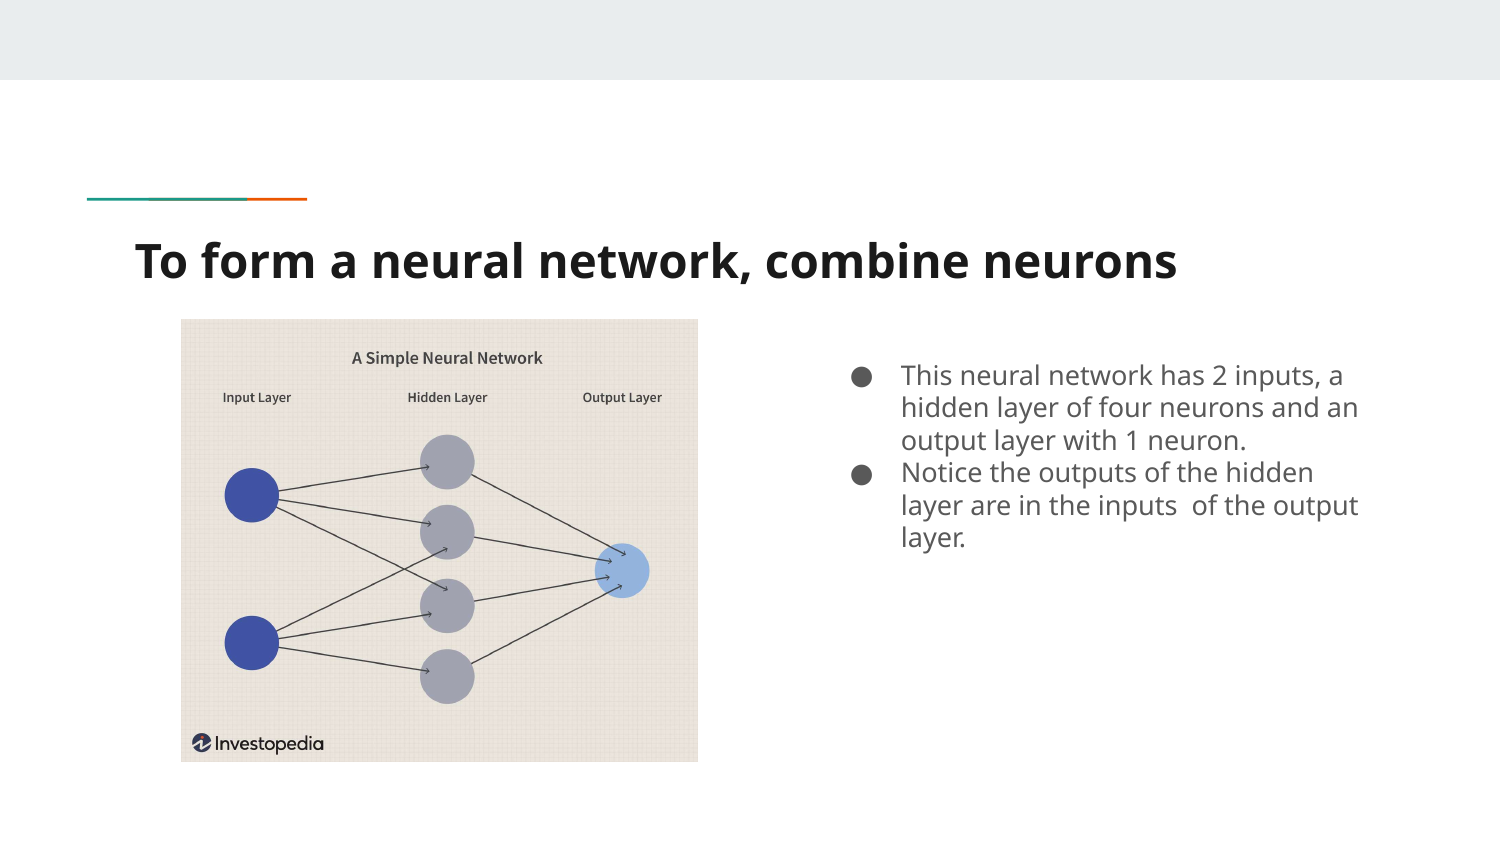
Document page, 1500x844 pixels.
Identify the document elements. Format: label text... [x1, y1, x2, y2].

text_box This neural network has 2 inputs, a hidden layer of four neurons and an output layer with 1 neuron. Notice the outputs of the hidden layer are in the inputs of the output layer. [810, 343, 1390, 711]
picture [181, 319, 699, 762]
title To form a neural network, combine neurons [119, 216, 1381, 305]
